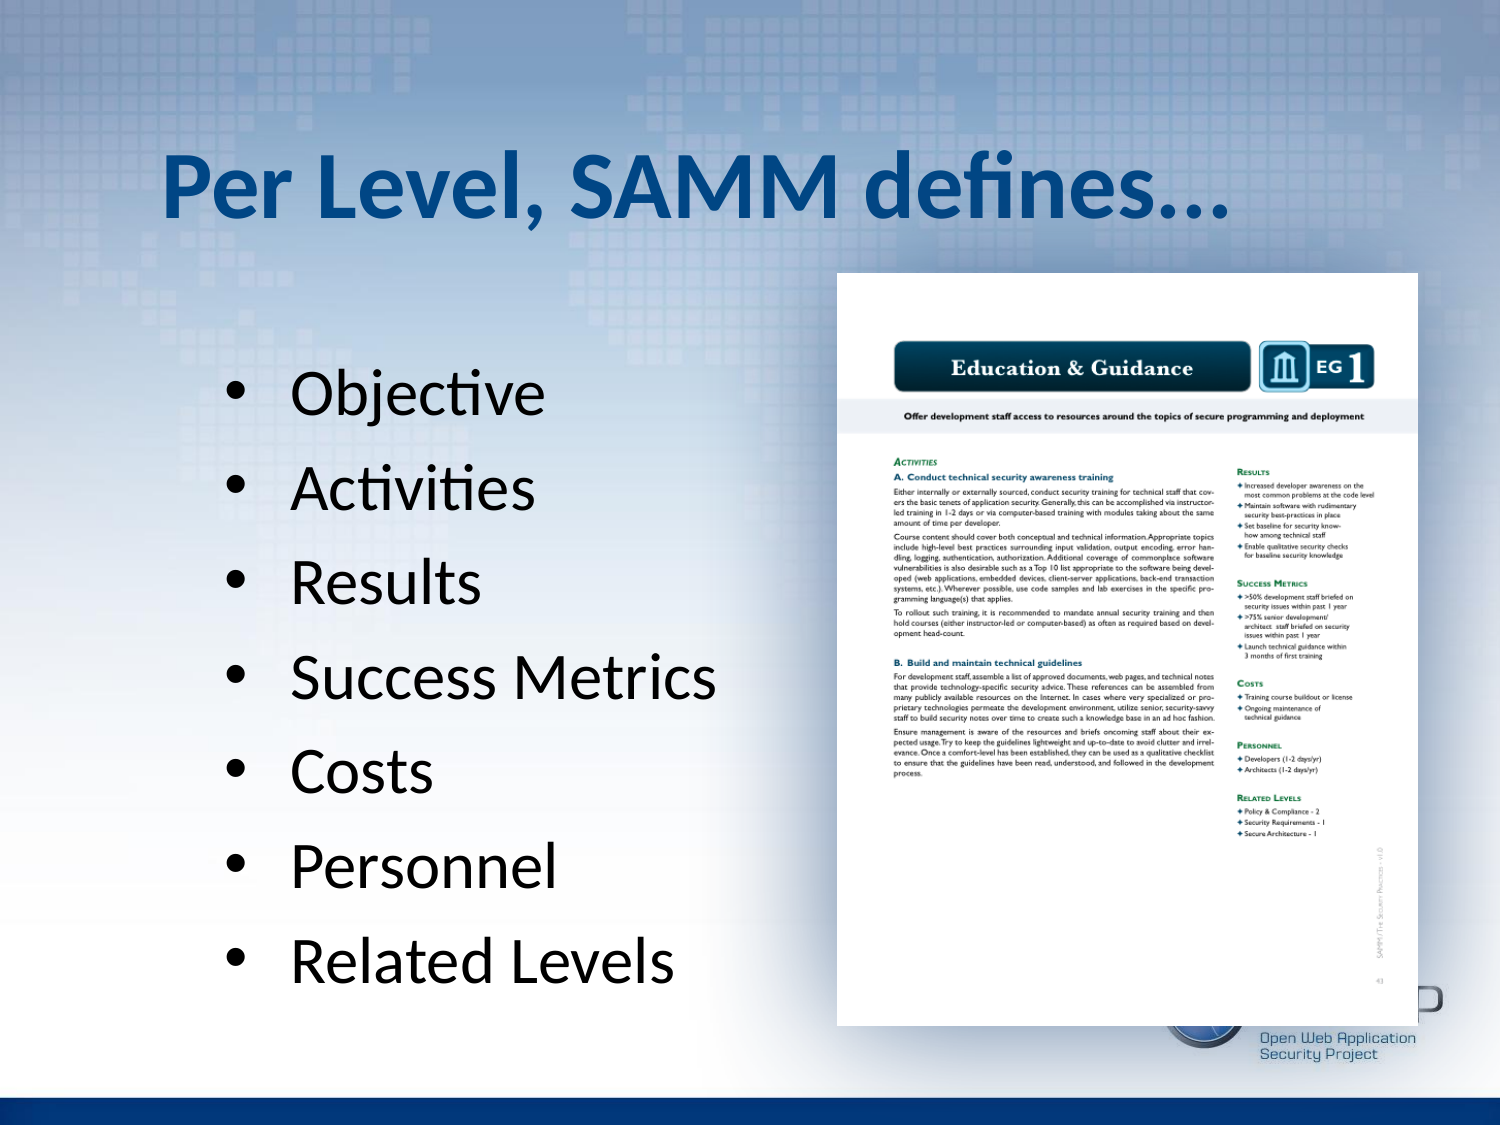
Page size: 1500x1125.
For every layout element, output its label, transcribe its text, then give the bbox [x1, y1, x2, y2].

list Objective Activities Results Success Metrics Costs Personnel Related Levels [146, 333, 900, 1121]
picture [0, 0, 1500, 1125]
title Per Level, SAMM defines... [146, 87, 1354, 272]
